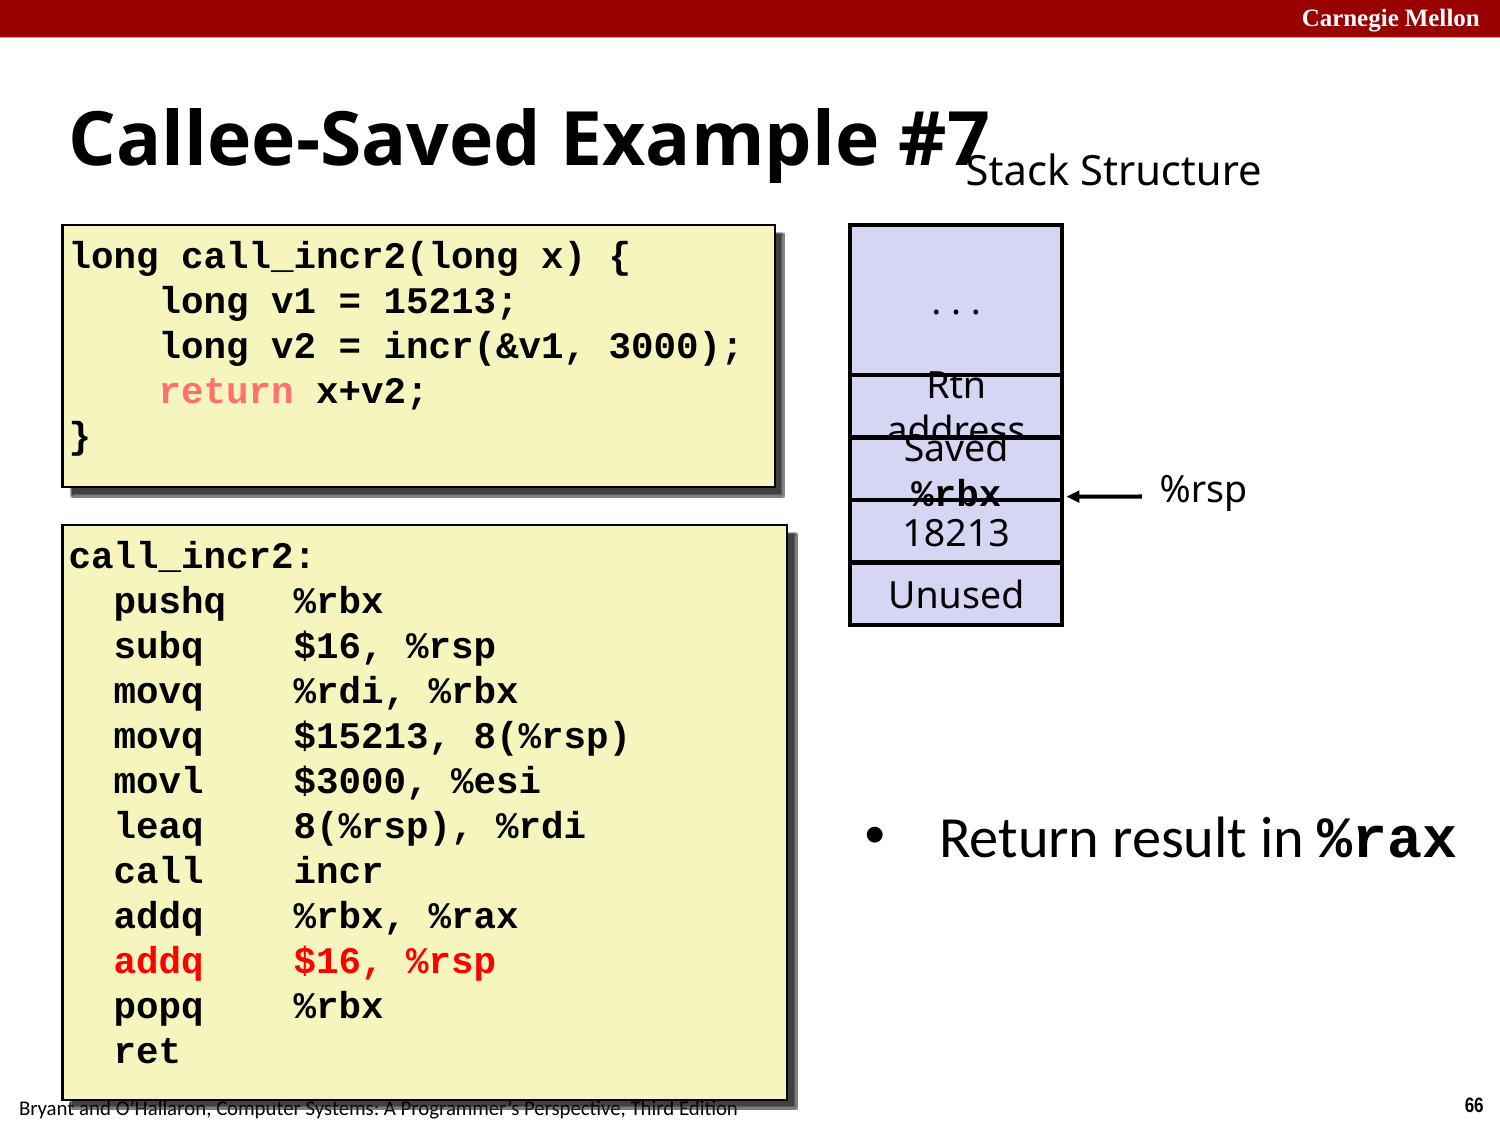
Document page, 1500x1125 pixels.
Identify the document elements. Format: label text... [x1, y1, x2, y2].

text_box [1066, 490, 1142, 503]
text_box Stack Structure [959, 137, 1269, 200]
text_box %rsp [1153, 459, 1254, 517]
text_box . . . [849, 224, 1063, 374]
text_box Rtn address [849, 374, 1063, 437]
title Callee-Saved Example #7 [62, 41, 1438, 230]
text_box Saved %rbx [849, 437, 1063, 500]
text_box call_incr2: pushq %rbx subq $16, %rsp movq %rdi, %rbx movq $15213, 8(%rsp) movl $3000, %esi leaq 8(%rsp), %rdi call incr addq %rbx, %rax addq $16, %rsp popq %rbx ret [62, 525, 788, 1100]
text_box long call_incr2(long x) { long v1 = 15213; long v2 = incr(&v1, 3000); return x+v2; } [62, 224, 775, 488]
text_box Unused [849, 562, 1063, 625]
text_box Return result in %rax [849, 791, 1500, 877]
text_box 18213 [849, 500, 1063, 562]
